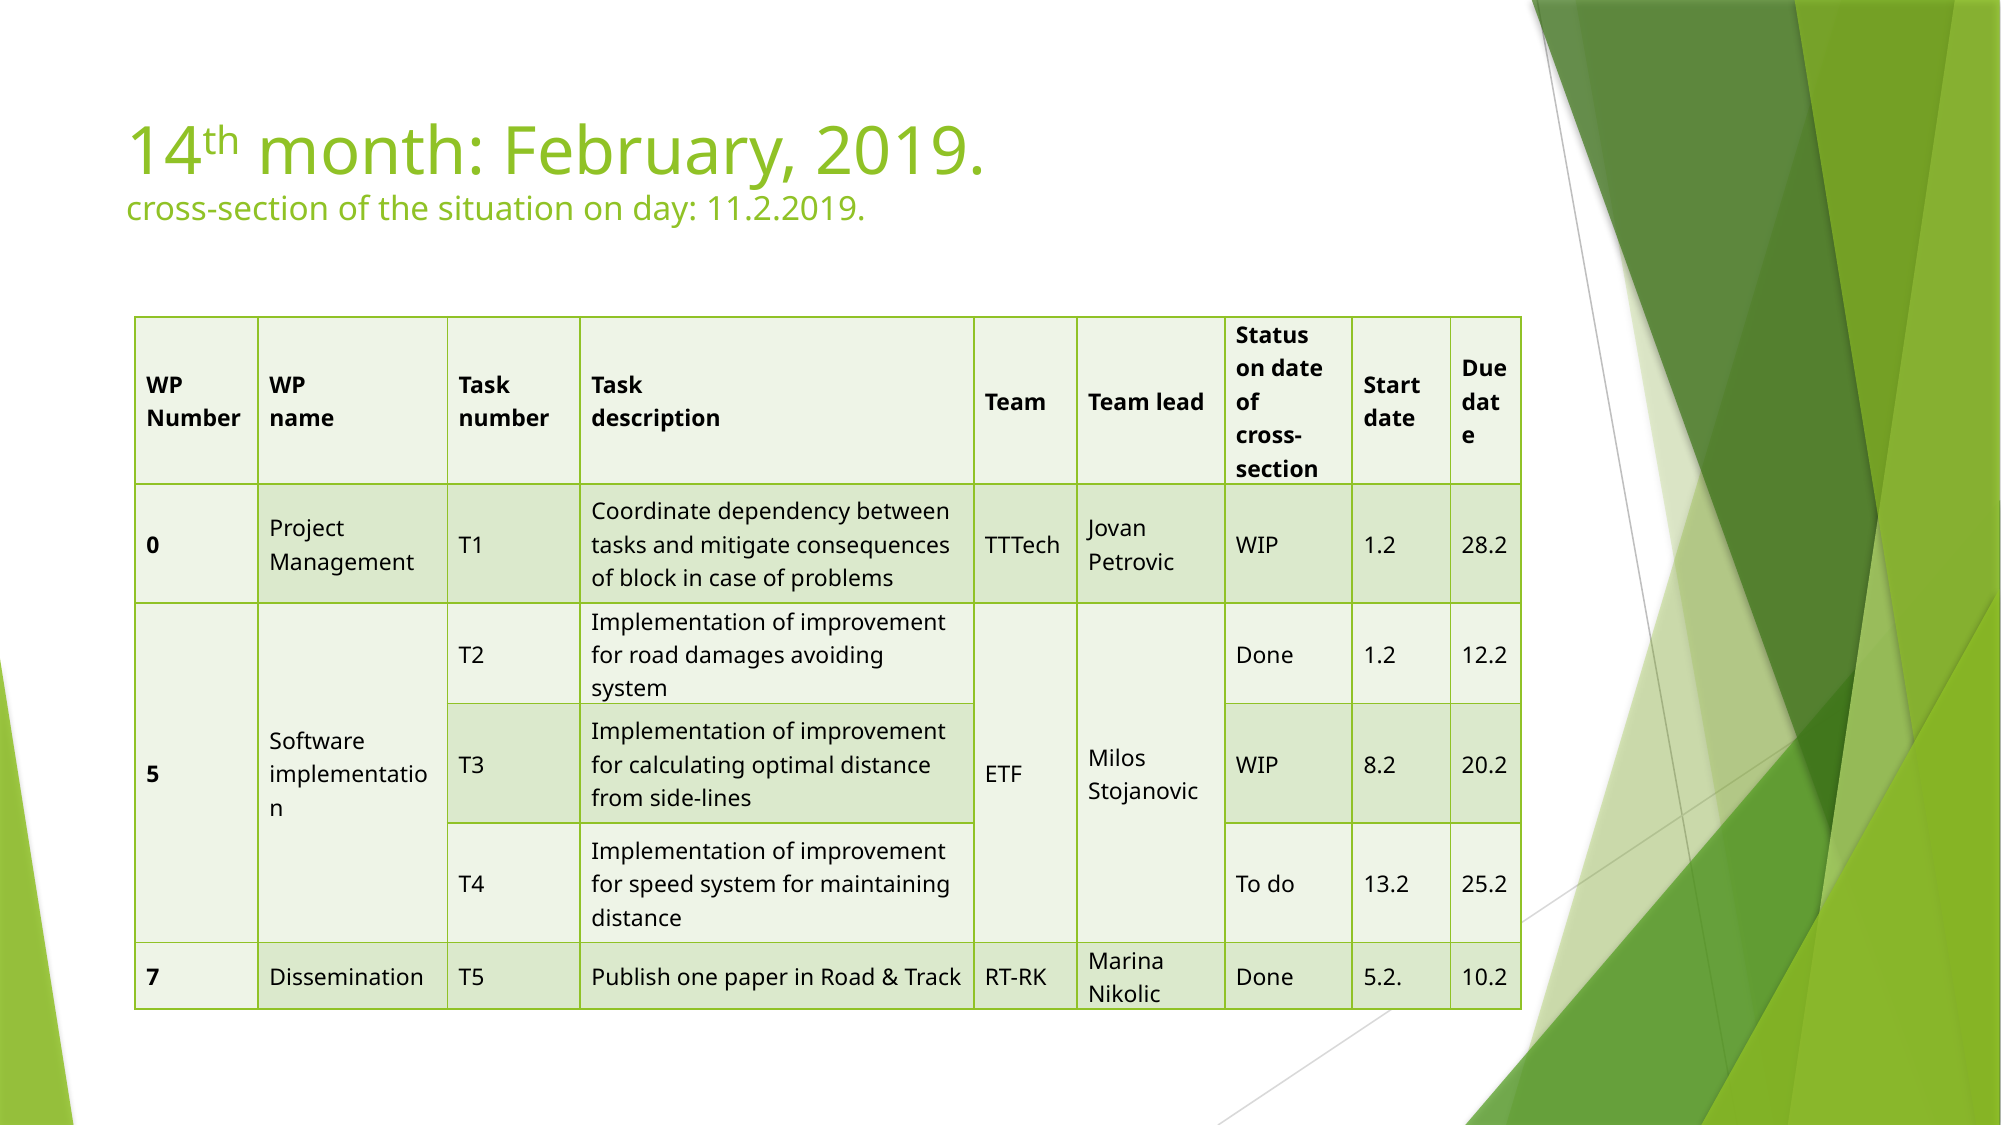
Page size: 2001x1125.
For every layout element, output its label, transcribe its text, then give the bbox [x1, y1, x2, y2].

table_cell 7 [136, 943, 257, 1008]
table_cell T2 [448, 604, 579, 703]
table_cell 20.2 [1451, 704, 1520, 822]
table_cell 13.2 [1353, 824, 1450, 942]
table_header Due date [1451, 318, 1520, 483]
table_cell 10.2 [1451, 943, 1520, 1008]
table_header Start date [1353, 318, 1450, 483]
table_cell Coordinate dependency between tasks and mitigate consequences of block in case of problems [581, 485, 973, 602]
table_cell Implementation of improvement for calculating optimal distance from side-lines [581, 704, 973, 822]
table_cell TTTech [975, 485, 1076, 602]
table_cell 1.2 [1353, 485, 1450, 602]
table_header Status on date of cross-section [1226, 318, 1351, 483]
table_cell Done [1226, 604, 1351, 703]
title 14th month: February, 2019. cross-section of the situation on day: 11.2.2019. [111, 99, 1522, 317]
table_cell T5 [448, 943, 579, 1008]
table_header Task number [448, 318, 579, 483]
table_cell Software implementation [259, 604, 447, 942]
table_cell T4 [448, 824, 579, 942]
table_cell Publish one paper in Road & Track [581, 943, 973, 1008]
table_cell Done [1226, 943, 1351, 1008]
table_cell T3 [448, 704, 579, 822]
table_header Team lead [1078, 318, 1224, 483]
table_cell 25.2 [1451, 824, 1520, 942]
table_cell 28.2 [1451, 485, 1520, 602]
table_header Task description [581, 318, 973, 483]
table_cell Project Management [259, 485, 447, 602]
table_cell To do [1226, 824, 1351, 942]
table_cell WIP [1226, 485, 1351, 602]
table_cell 5.2. [1353, 943, 1450, 1008]
table_cell WIP [1226, 704, 1351, 822]
table_cell T1 [448, 485, 579, 602]
table_cell 1.2 [1353, 604, 1450, 703]
table_cell ETF [975, 604, 1076, 942]
table_cell 8.2 [1353, 704, 1450, 822]
table_header WP Number [136, 318, 257, 483]
table_cell Marina Nikolic [1078, 943, 1224, 1008]
table_cell Implementation of improvement for road damages avoiding system [581, 604, 973, 703]
table_cell Dissemination [259, 943, 447, 1008]
table_cell 12.2 [1451, 604, 1520, 703]
table_header Team [975, 318, 1076, 483]
table_cell Jovan Petrovic [1078, 485, 1224, 602]
table_cell 5 [136, 604, 257, 942]
table_cell RT-RK [975, 943, 1076, 1008]
table_header WP name [259, 318, 447, 483]
table_cell 0 [136, 485, 257, 602]
table_cell Implementation of improvement for speed system for maintaining distance [581, 824, 973, 942]
table_cell Milos Stojanovic [1078, 604, 1224, 942]
